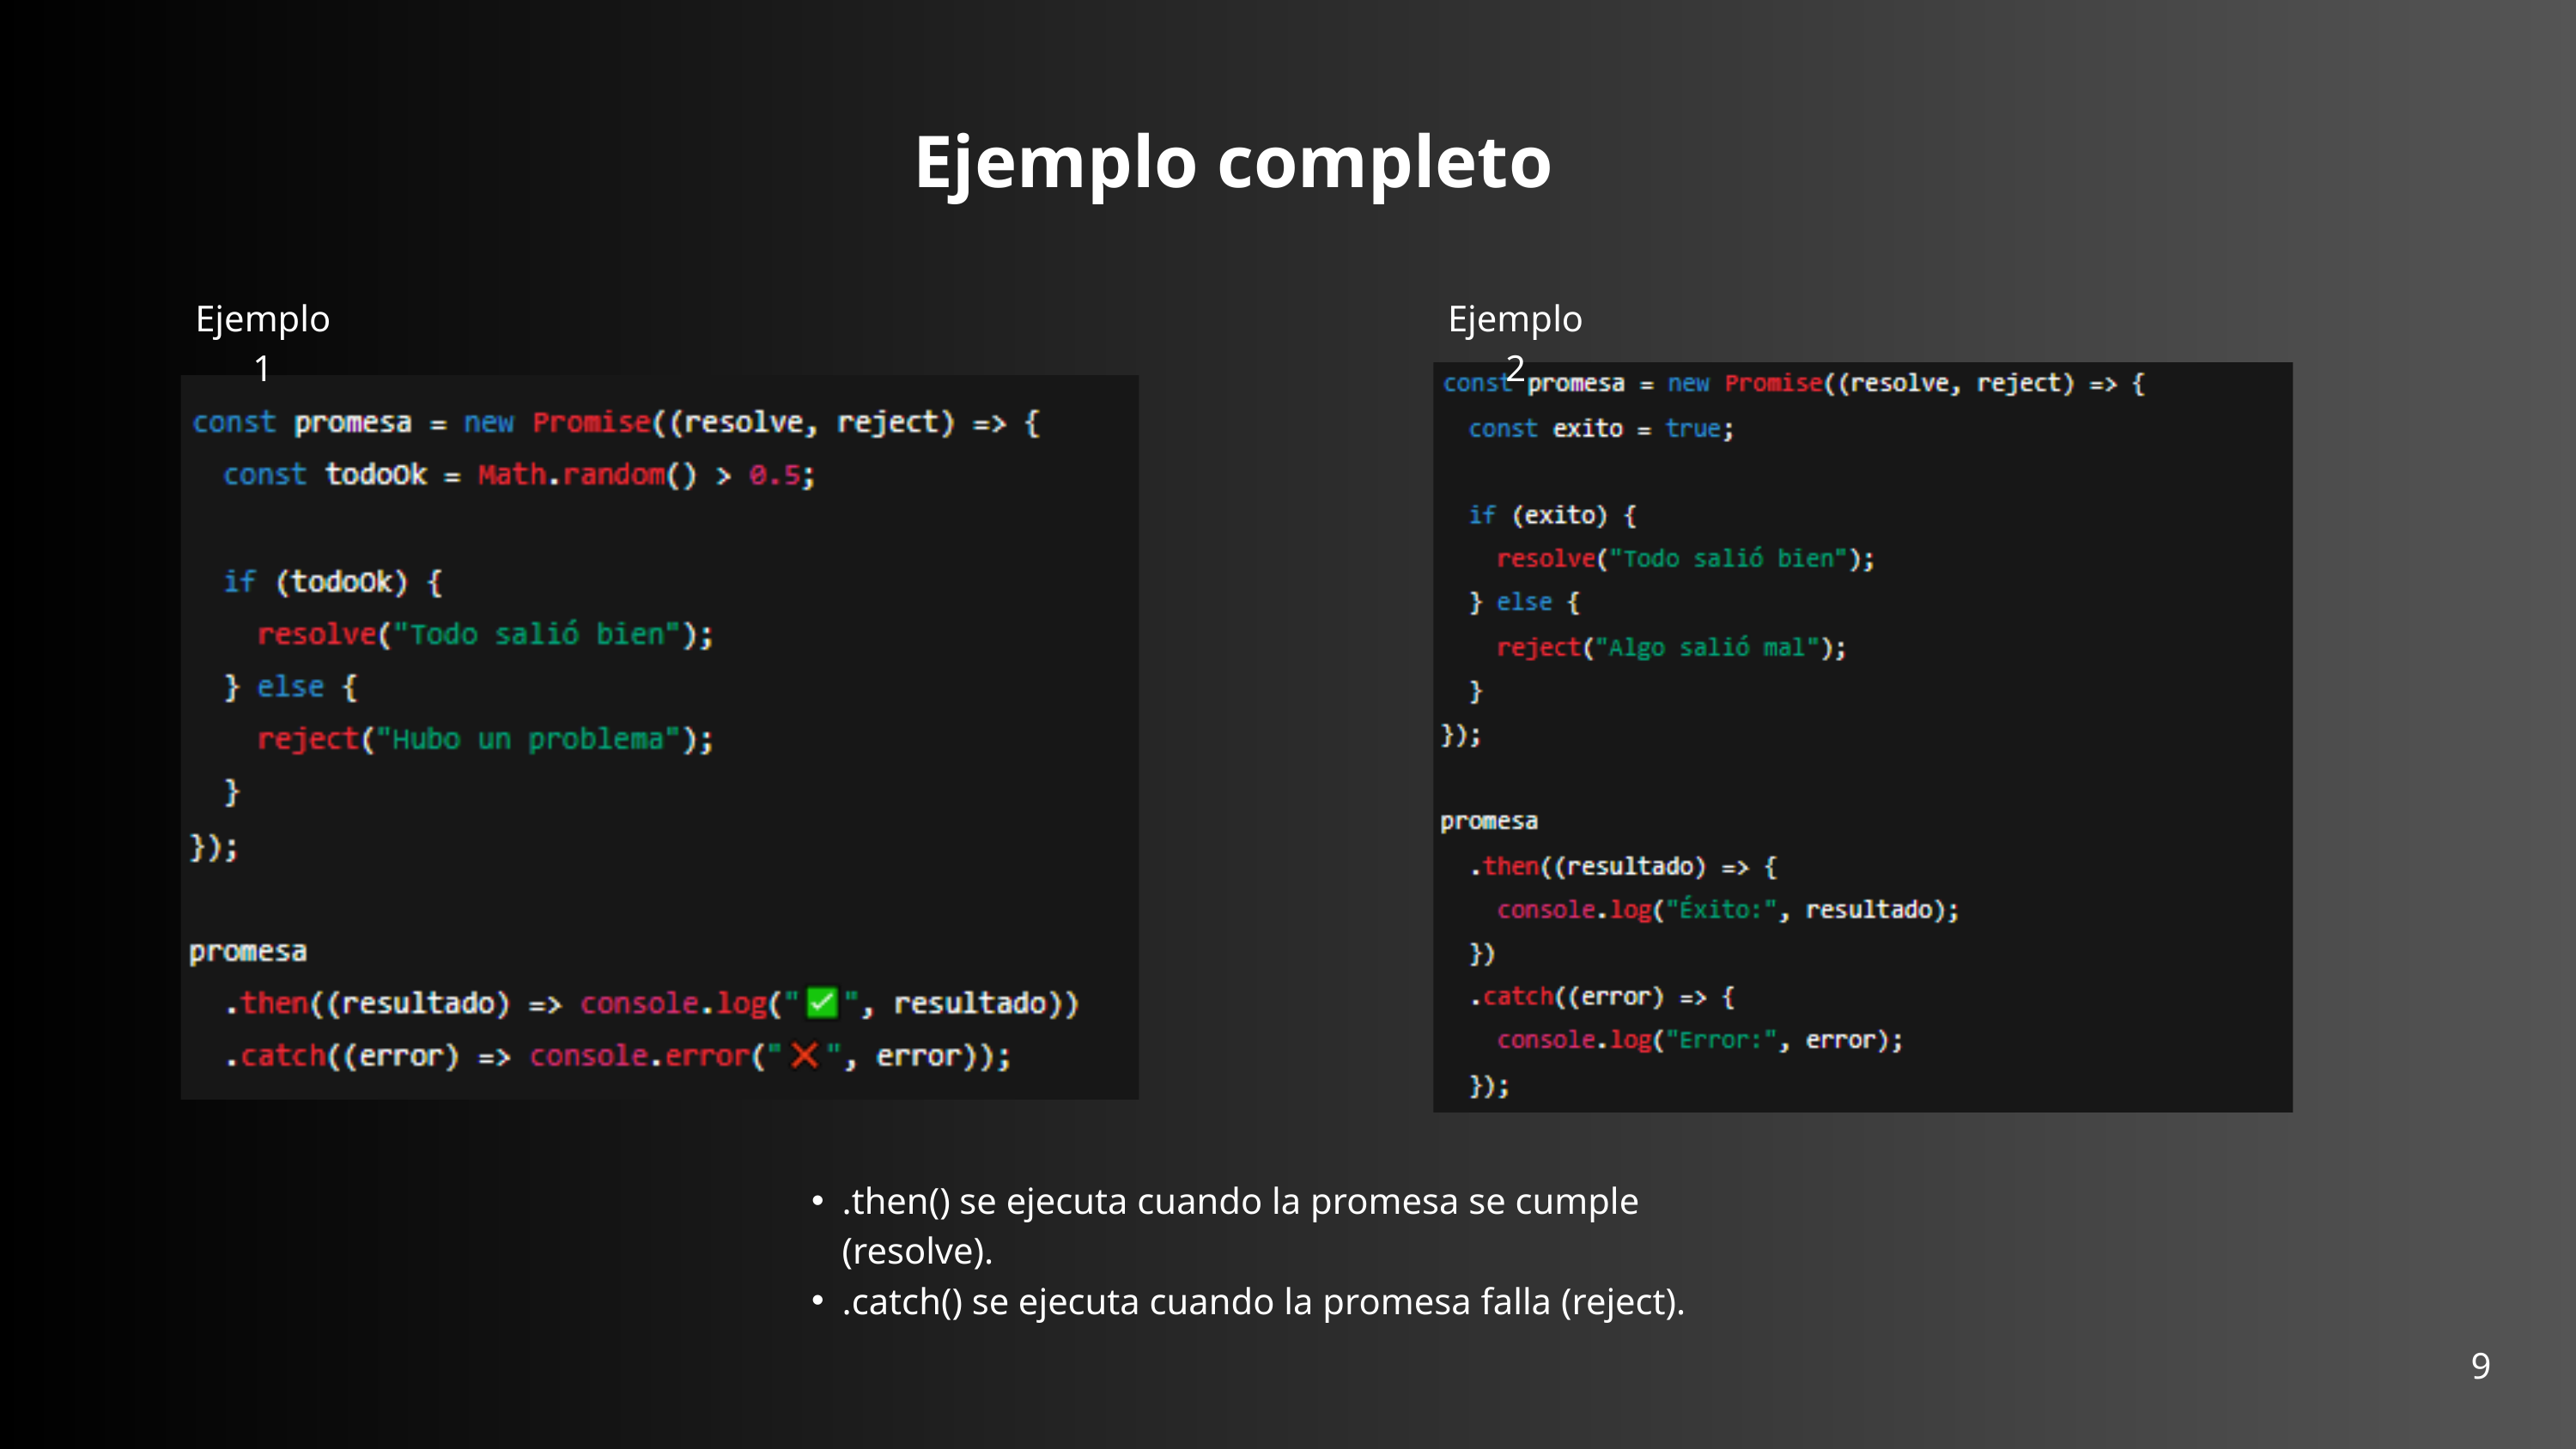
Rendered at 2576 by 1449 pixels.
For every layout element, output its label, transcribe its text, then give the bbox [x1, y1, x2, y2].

text_box [1433, 362, 2293, 1113]
text_box 9 [2470, 1336, 2492, 1387]
text_box [180, 375, 1139, 1100]
text_box Ejemplo completo [858, 101, 1608, 202]
text_box Ejemplo 1 [180, 288, 346, 390]
text_box .then() se ejecuta cuando la promesa se cumple (resolve). .catch() se ejecuta cuando la promesa falla (reject). [781, 1171, 1795, 1322]
text_box Ejemplo 2 [1433, 288, 1599, 390]
